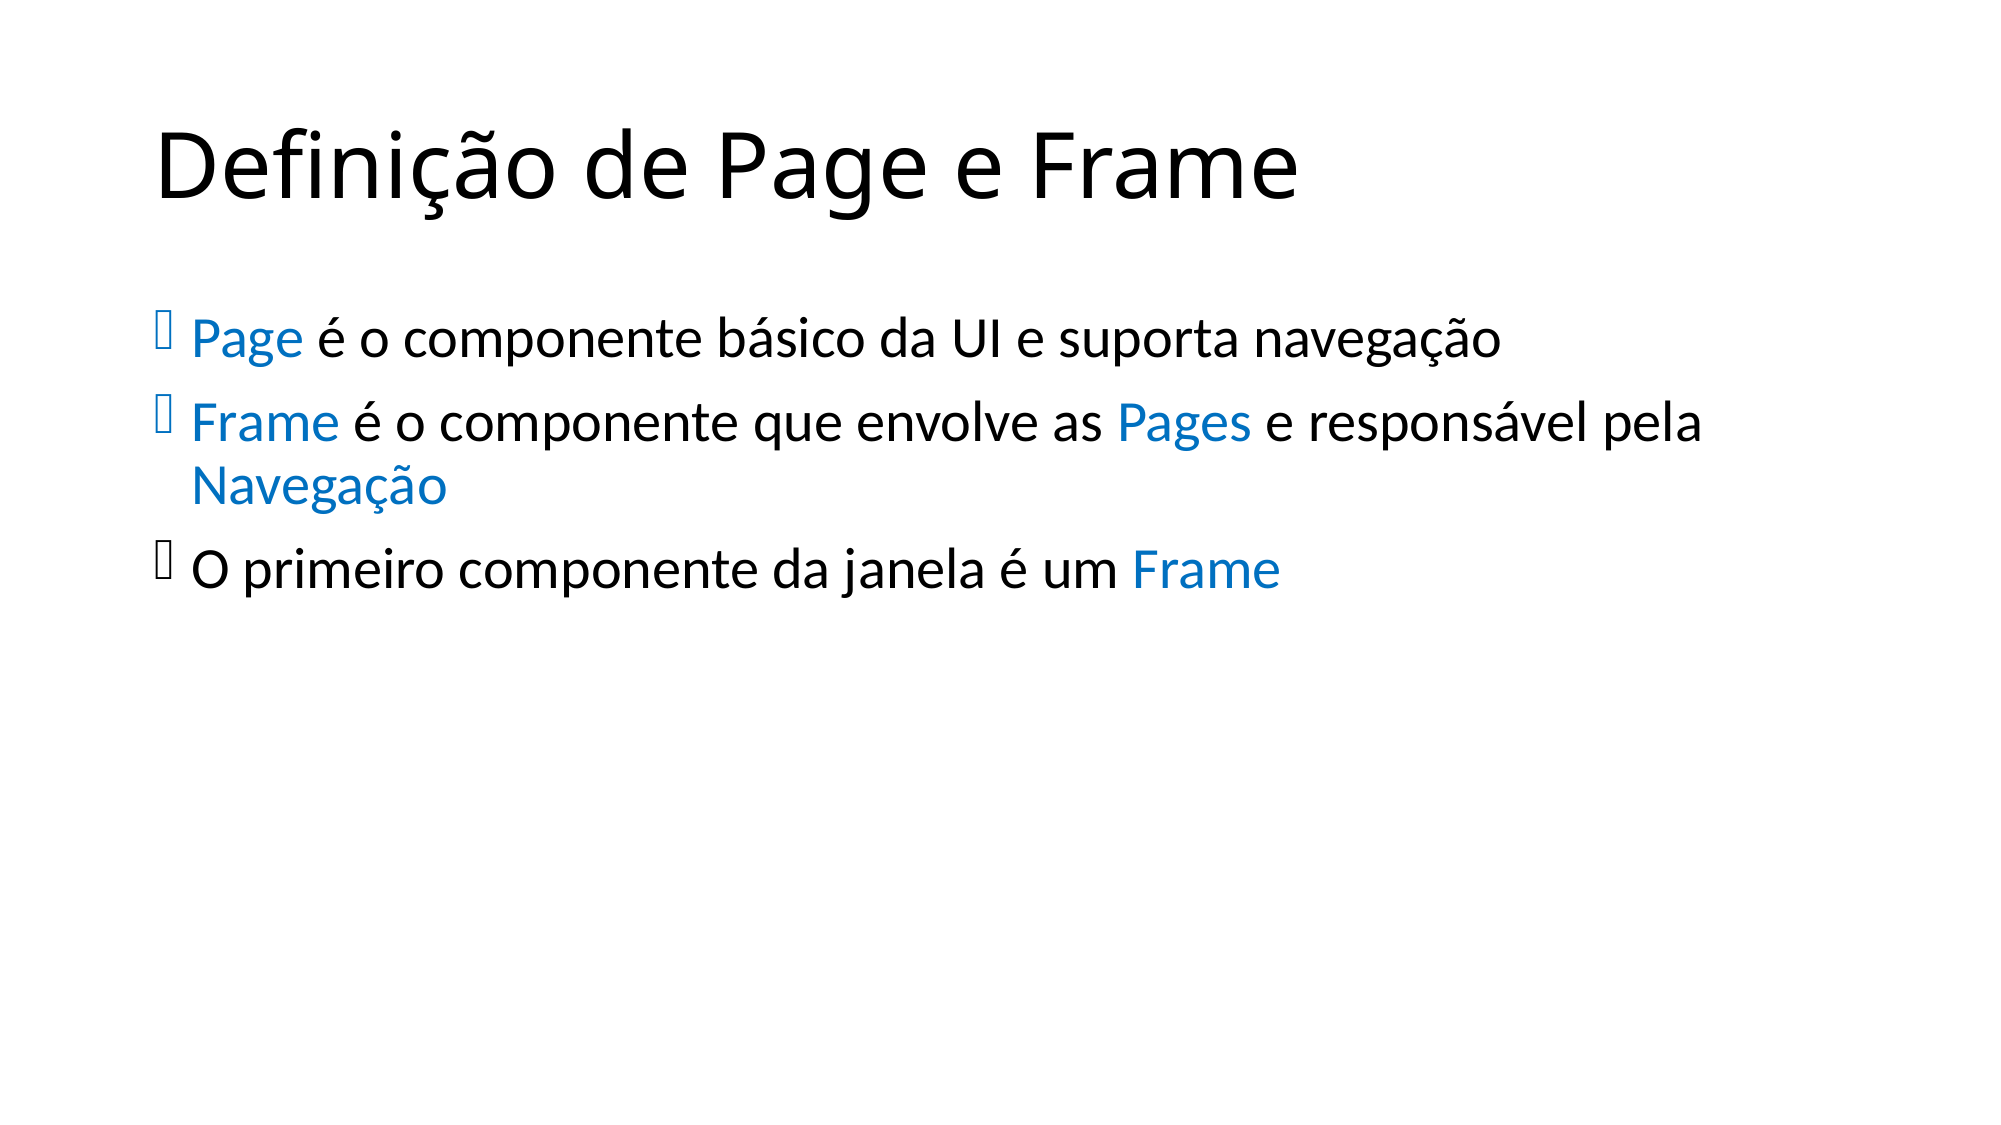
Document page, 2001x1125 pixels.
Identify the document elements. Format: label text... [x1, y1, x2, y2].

title Definição de Page e Frame [138, 60, 1864, 278]
list Page é o componente básico da UI e suporta navegação Frame é o componente que envolve as Pages e responsável pela Navegação O primeiro componente da janela é um Frame [138, 299, 1864, 1014]
